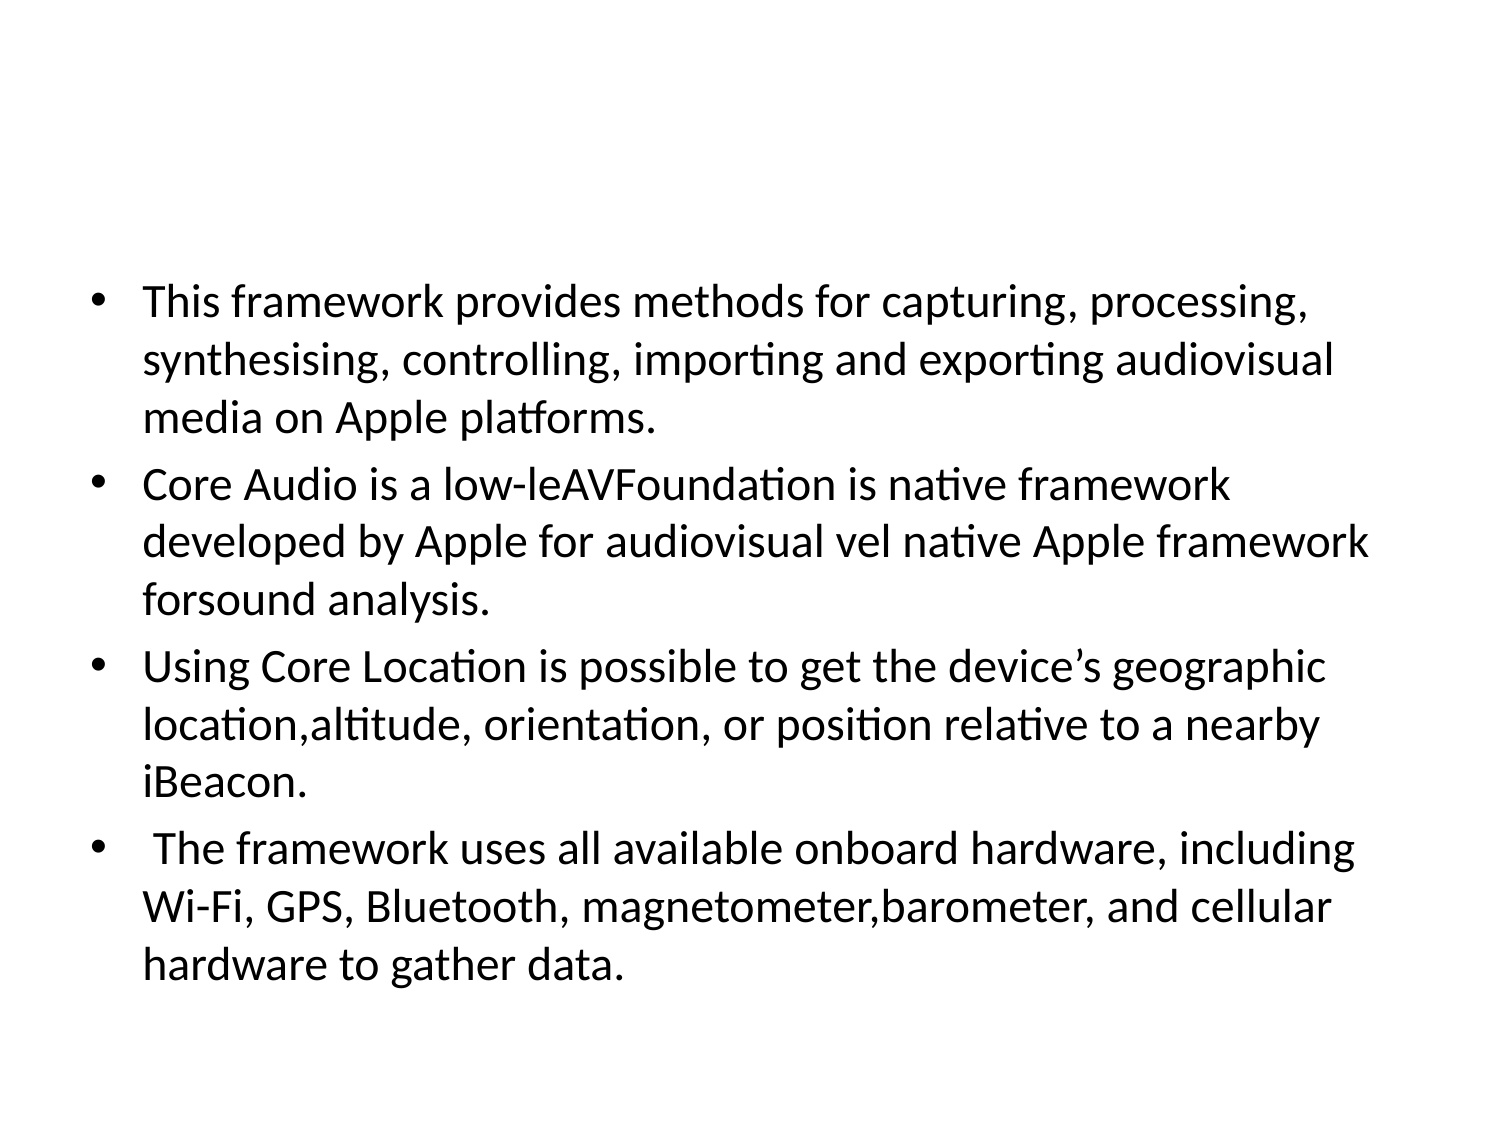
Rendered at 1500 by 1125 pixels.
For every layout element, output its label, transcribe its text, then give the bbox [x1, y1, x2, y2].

list This framework provides methods for capturing, processing, synthesising, controlling, importing and exporting audiovisual media on Apple platforms. Core Audio is a low-leAVFoundation is native framework developed by Apple for audiovisual vel native Apple framework forsound analysis. Using Core Location is possible to get the device’s geographic location,altitude, orientation, or position relative to a nearby iBeacon. The framework uses all available onboard hardware, including Wi-Fi, GPS, Bluetooth, magnetometer,barometer, and cellular hardware to gather data. [75, 262, 1425, 1005]
